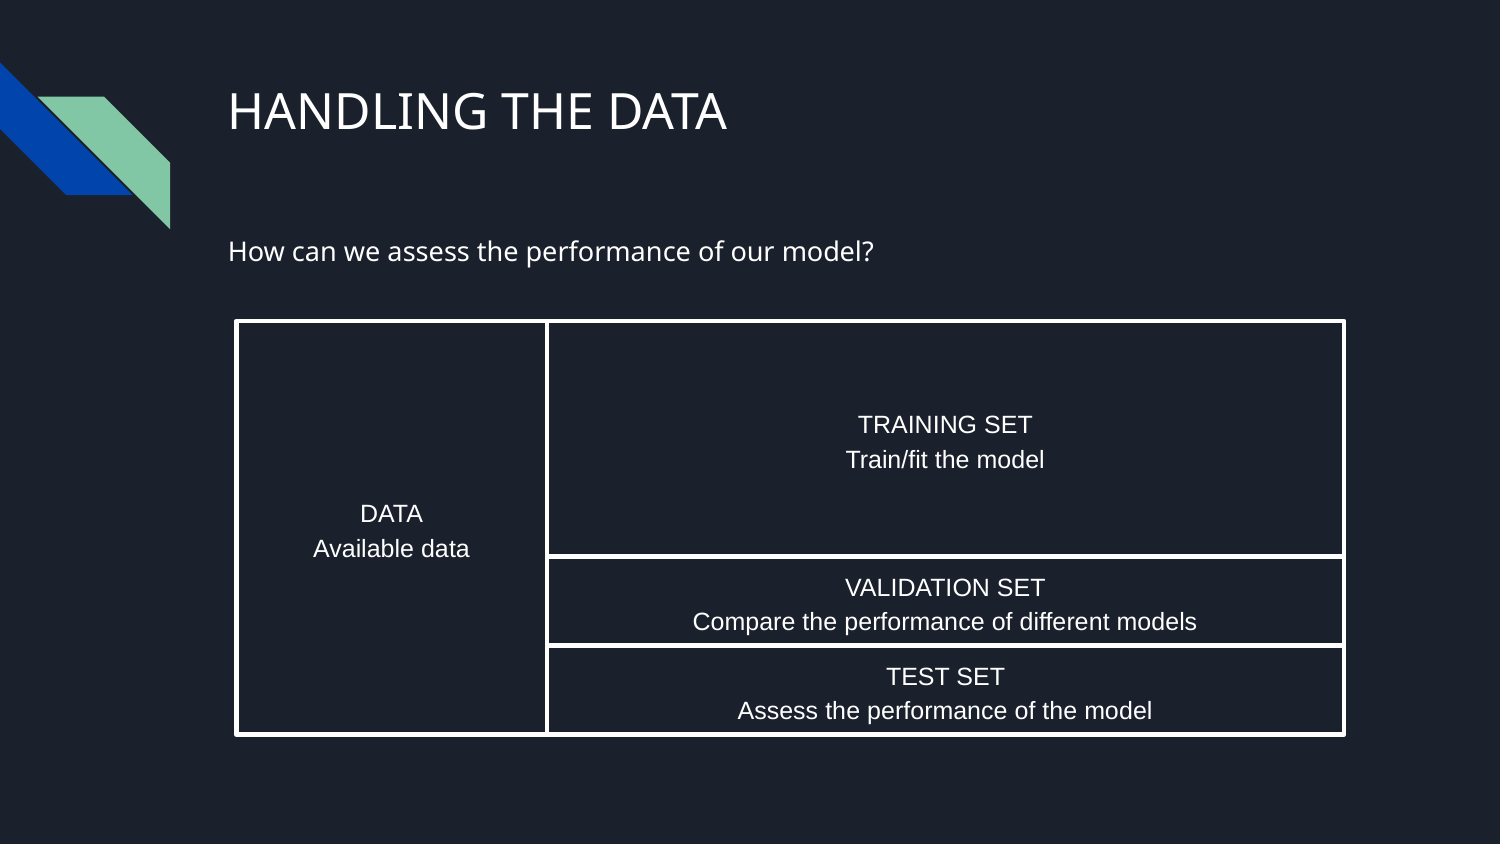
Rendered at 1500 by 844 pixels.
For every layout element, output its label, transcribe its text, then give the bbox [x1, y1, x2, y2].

text_box TRAINING SET Train/fit the model [548, 321, 1344, 556]
title HANDLING THE DATA [212, 64, 1368, 214]
text_box VALIDATION SET Compare the performance of different models [548, 556, 1344, 645]
text_box DATA Available data [236, 321, 548, 735]
text_box TEST SET Assess the performance of the model [548, 645, 1344, 735]
list How can we assess the performance of our model? [212, 214, 1368, 735]
